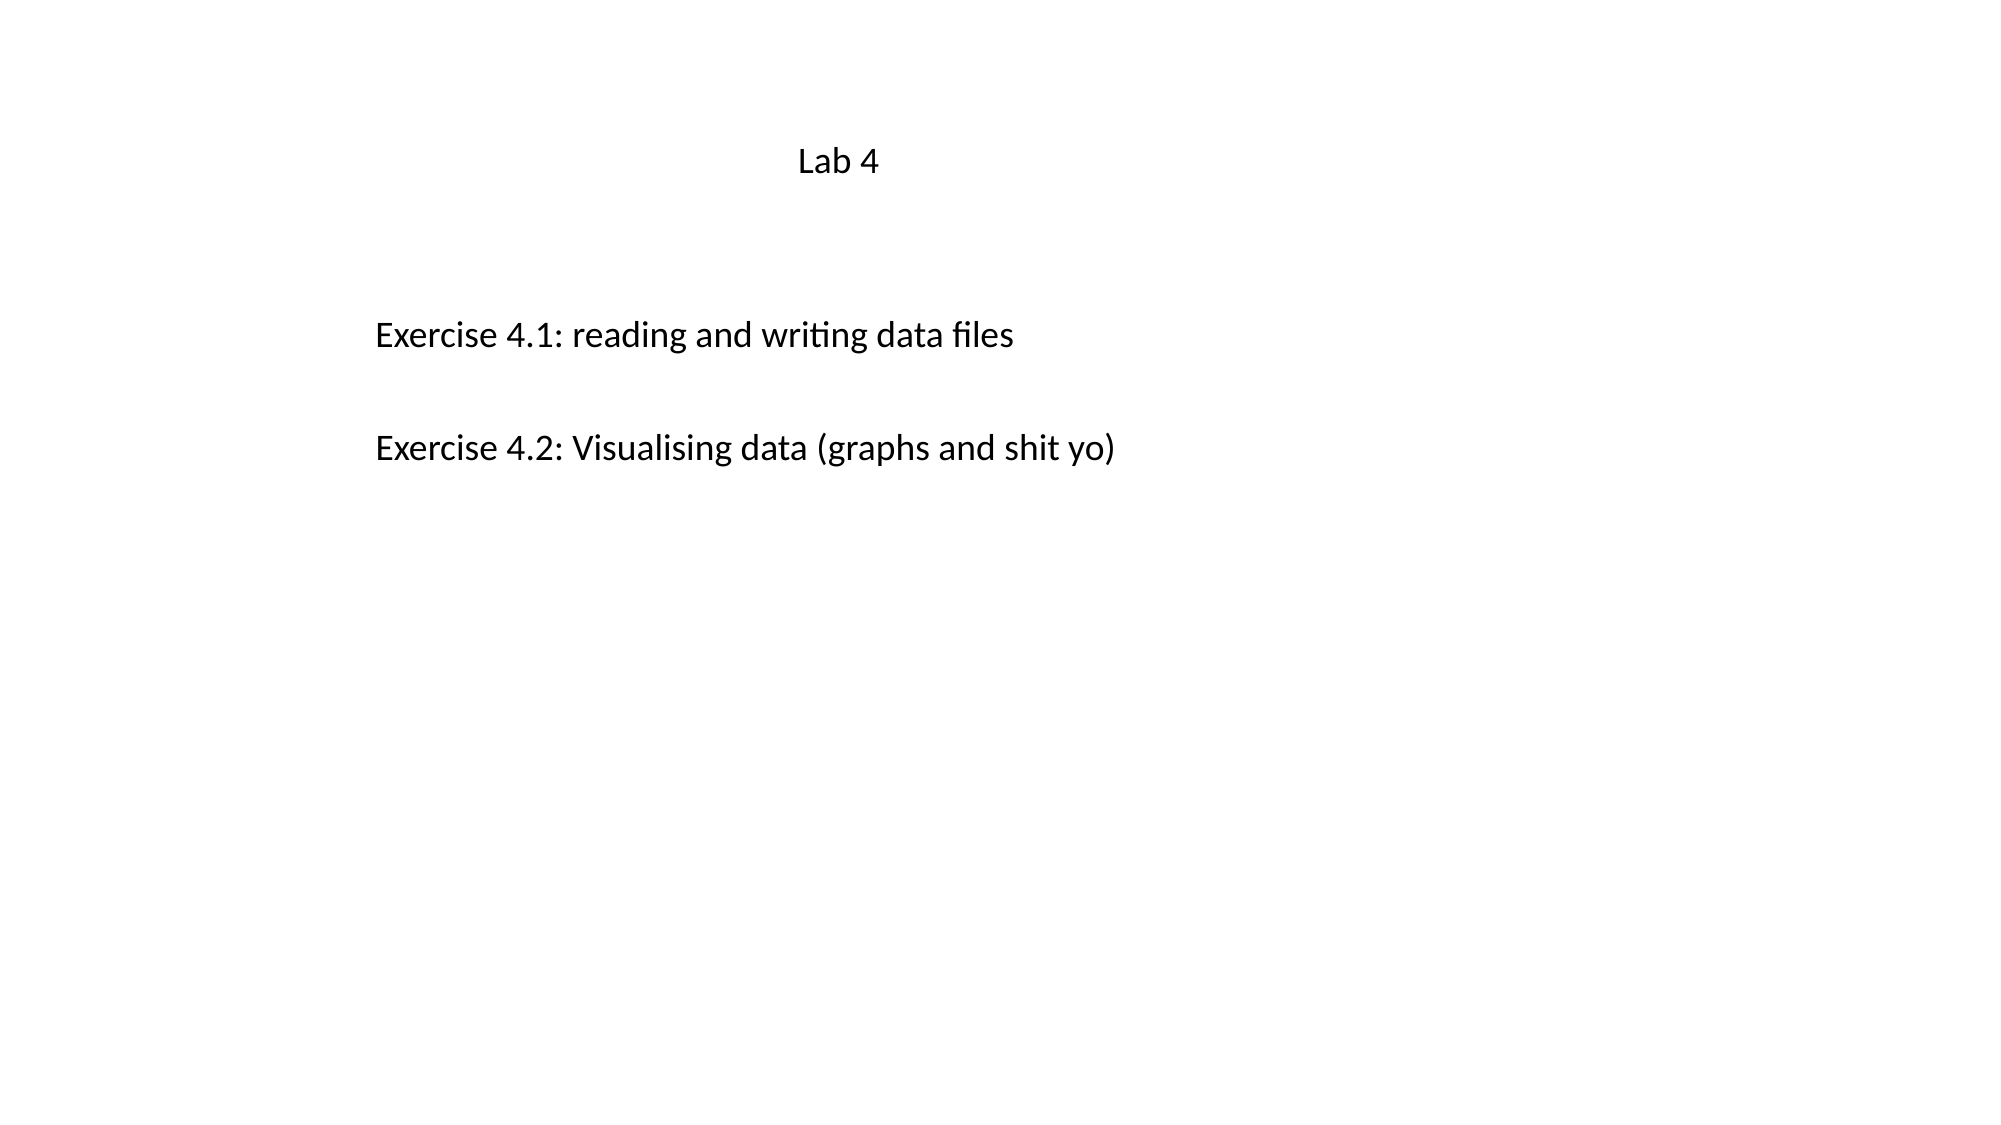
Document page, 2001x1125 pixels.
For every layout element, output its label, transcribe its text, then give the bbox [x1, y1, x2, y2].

text_box Lab 4 [783, 128, 895, 188]
text_box Exercise 4.2: Visualising data (graphs and shit yo) [360, 415, 1132, 476]
text_box Exercise 4.1: reading and writing data files [360, 302, 1030, 362]
